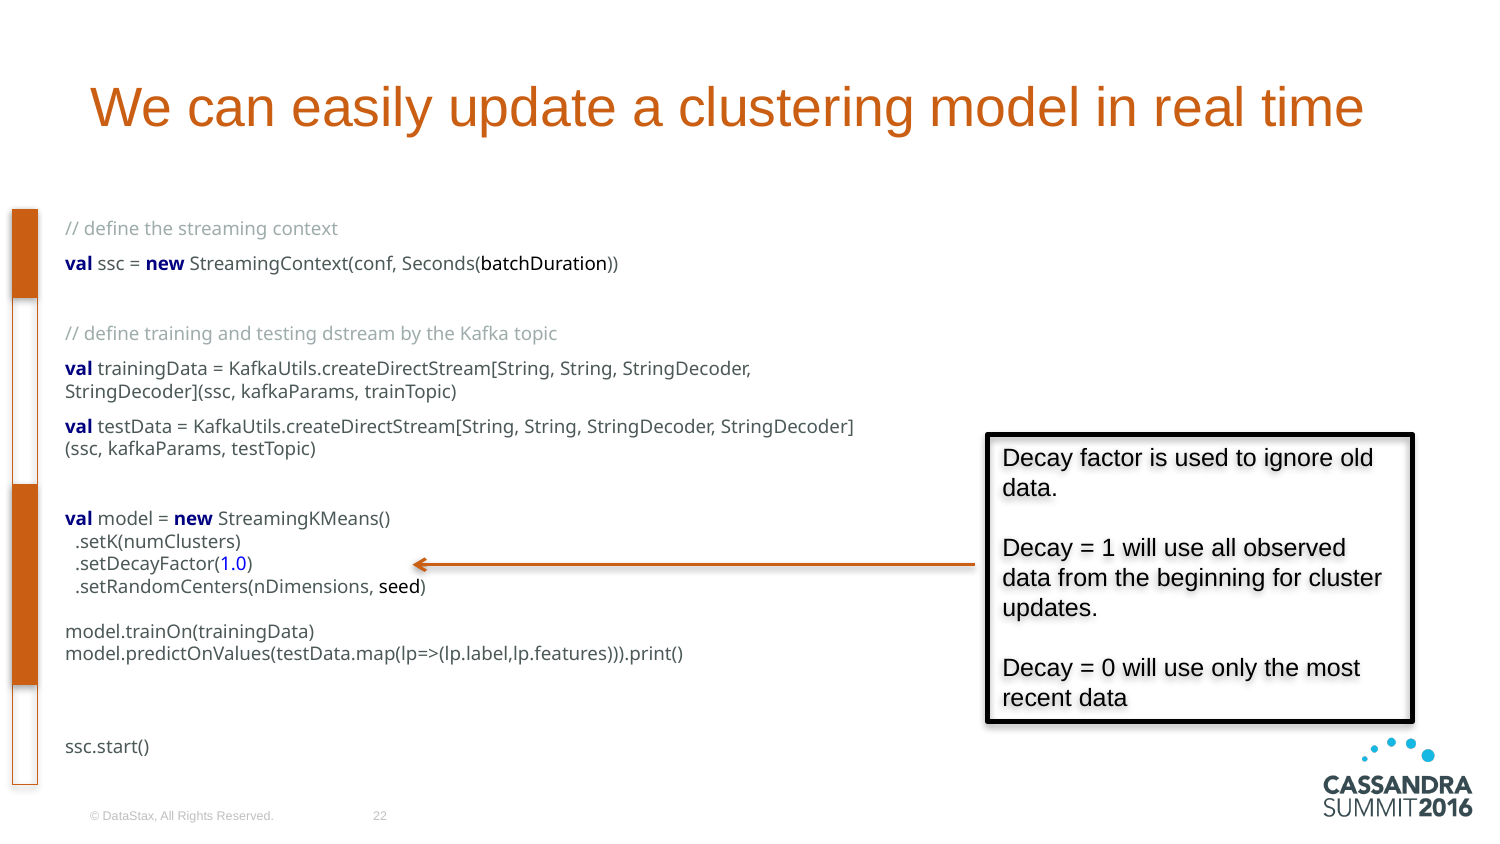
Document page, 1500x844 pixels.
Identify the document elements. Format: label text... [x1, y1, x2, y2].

list // define the streaming context val ssc = new StreamingContext(conf, Seconds(batchDuration)) // define training and testing dstream by the Kafka topic val trainingData = KafkaUtils.createDirectStream[String, String, StringDecoder, StringDecoder](ssc, kafkaParams, trainTopic) val testData = KafkaUtils.createDirectStream[String, String, StringDecoder, StringDecoder](ssc, kafkaParams, testTopic) val model = new StreamingKMeans() .setK(numClusters) .setDecayFactor(1.0) .setRandomCenters(nDimensions, seed) model.trainOn(trainingData) model.predictOnValues(testData.map(lp=>(lp.label,lp.features))).print() ssc.start() [50, 209, 888, 844]
text_box Decay factor is used to ignore old data. Decay = 1 will use all observed data from the beginning for cluster updates. Decay = 0 will use only the most recent data [987, 434, 1413, 722]
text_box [12, 209, 38, 785]
picture [1320, 734, 1475, 819]
slide_number 22 [346, 793, 414, 839]
title We can easily update a clustering model in real time [75, 33, 1425, 175]
footer © DataStax, All Rights Reserved. [75, 793, 337, 839]
